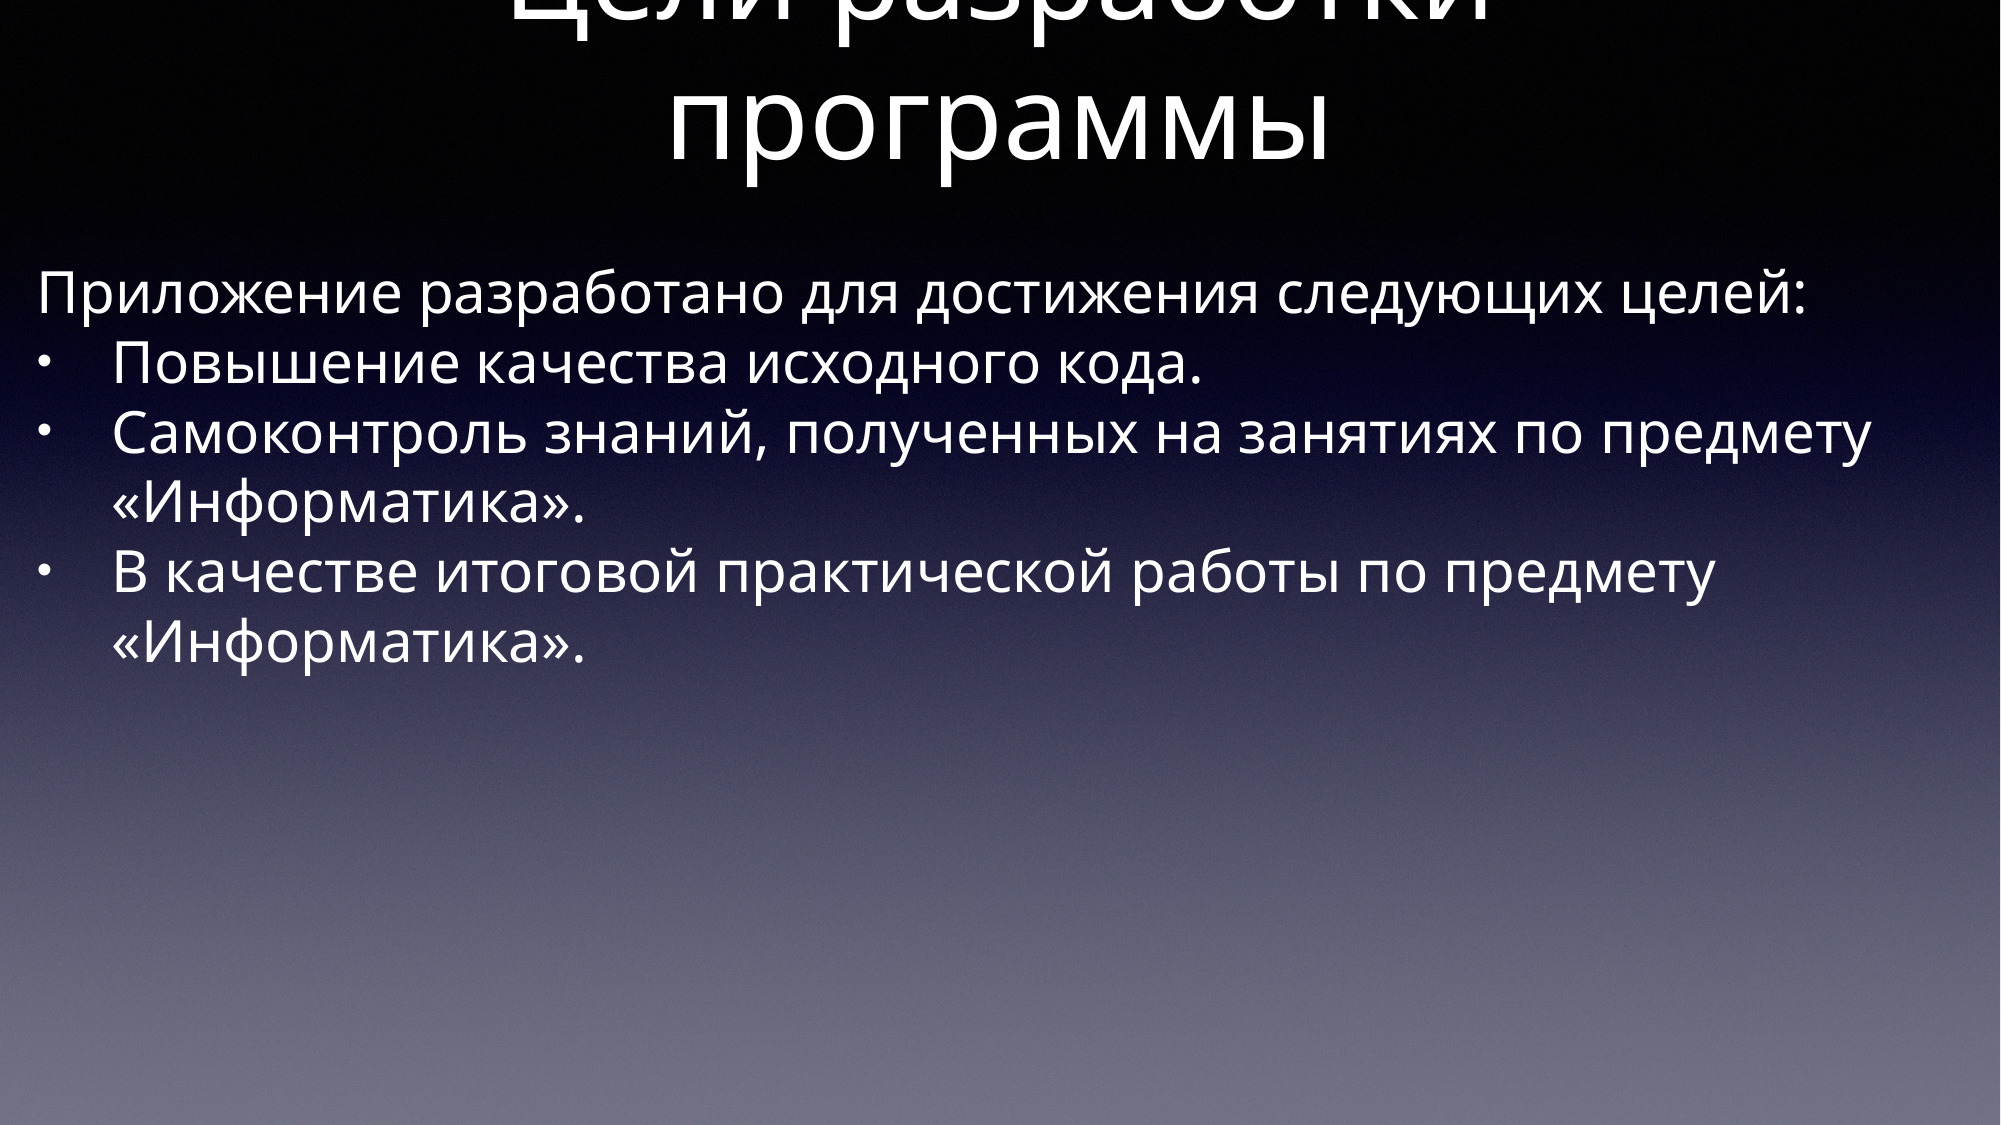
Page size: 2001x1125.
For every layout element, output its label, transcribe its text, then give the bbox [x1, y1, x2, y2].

picture [0, 0, 2001, 1125]
list Приложение разработано для достижения следующих целей: Повышение качества исходного кода. Самоконтроль знаний, полученных на занятиях по предмету «Информатика». В качестве итоговой практической работы по предмету «Информатика». [28, 246, 2000, 1098]
title Цели разработки программы [194, 27, 1806, 193]
